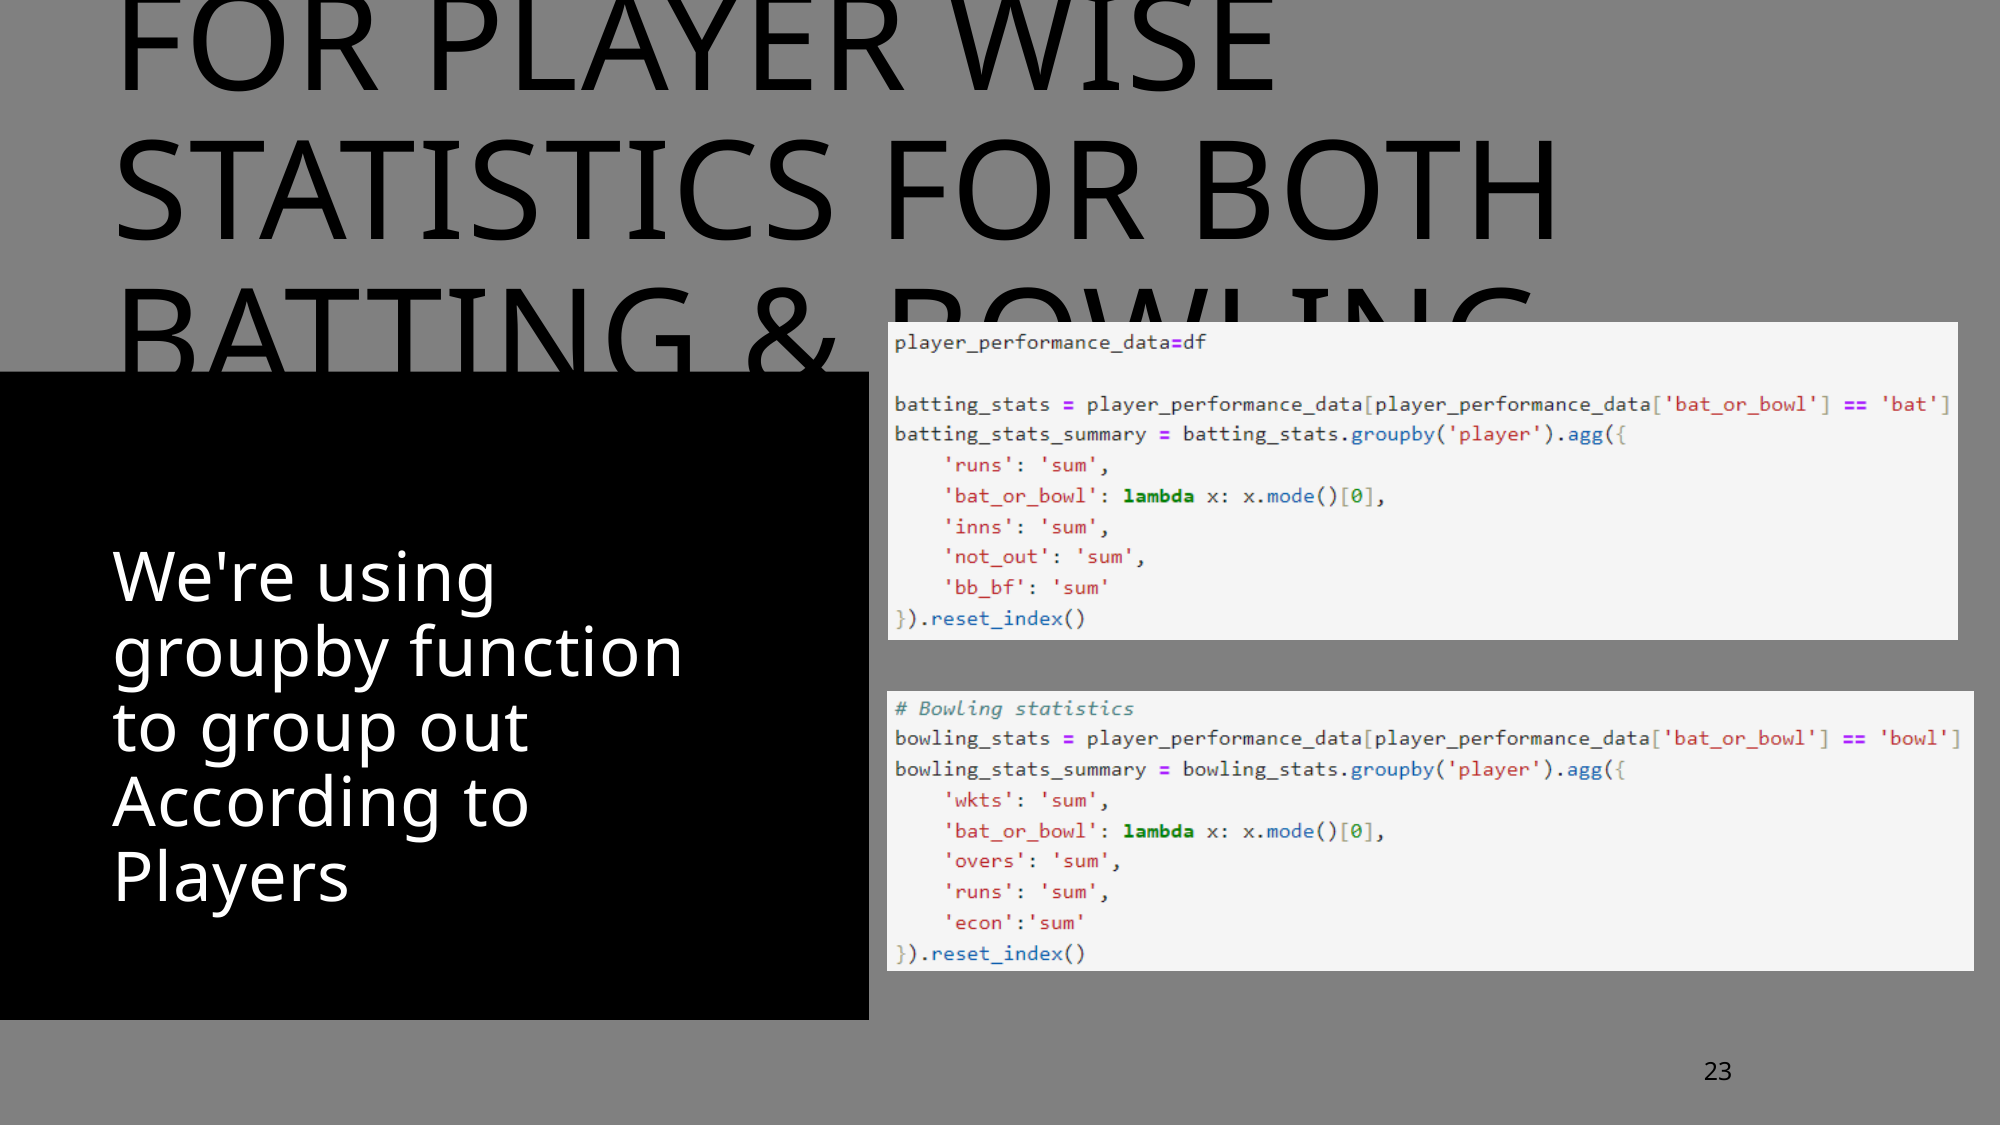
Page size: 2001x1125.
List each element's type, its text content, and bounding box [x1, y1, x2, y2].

list We're using groupby function to group out According to Players [97, 533, 764, 959]
picture [888, 322, 1958, 640]
picture [887, 691, 1974, 971]
slide_number 23 [1688, 1042, 1842, 1103]
title For Player wise statistics for both batting & bowling [97, 55, 1900, 335]
